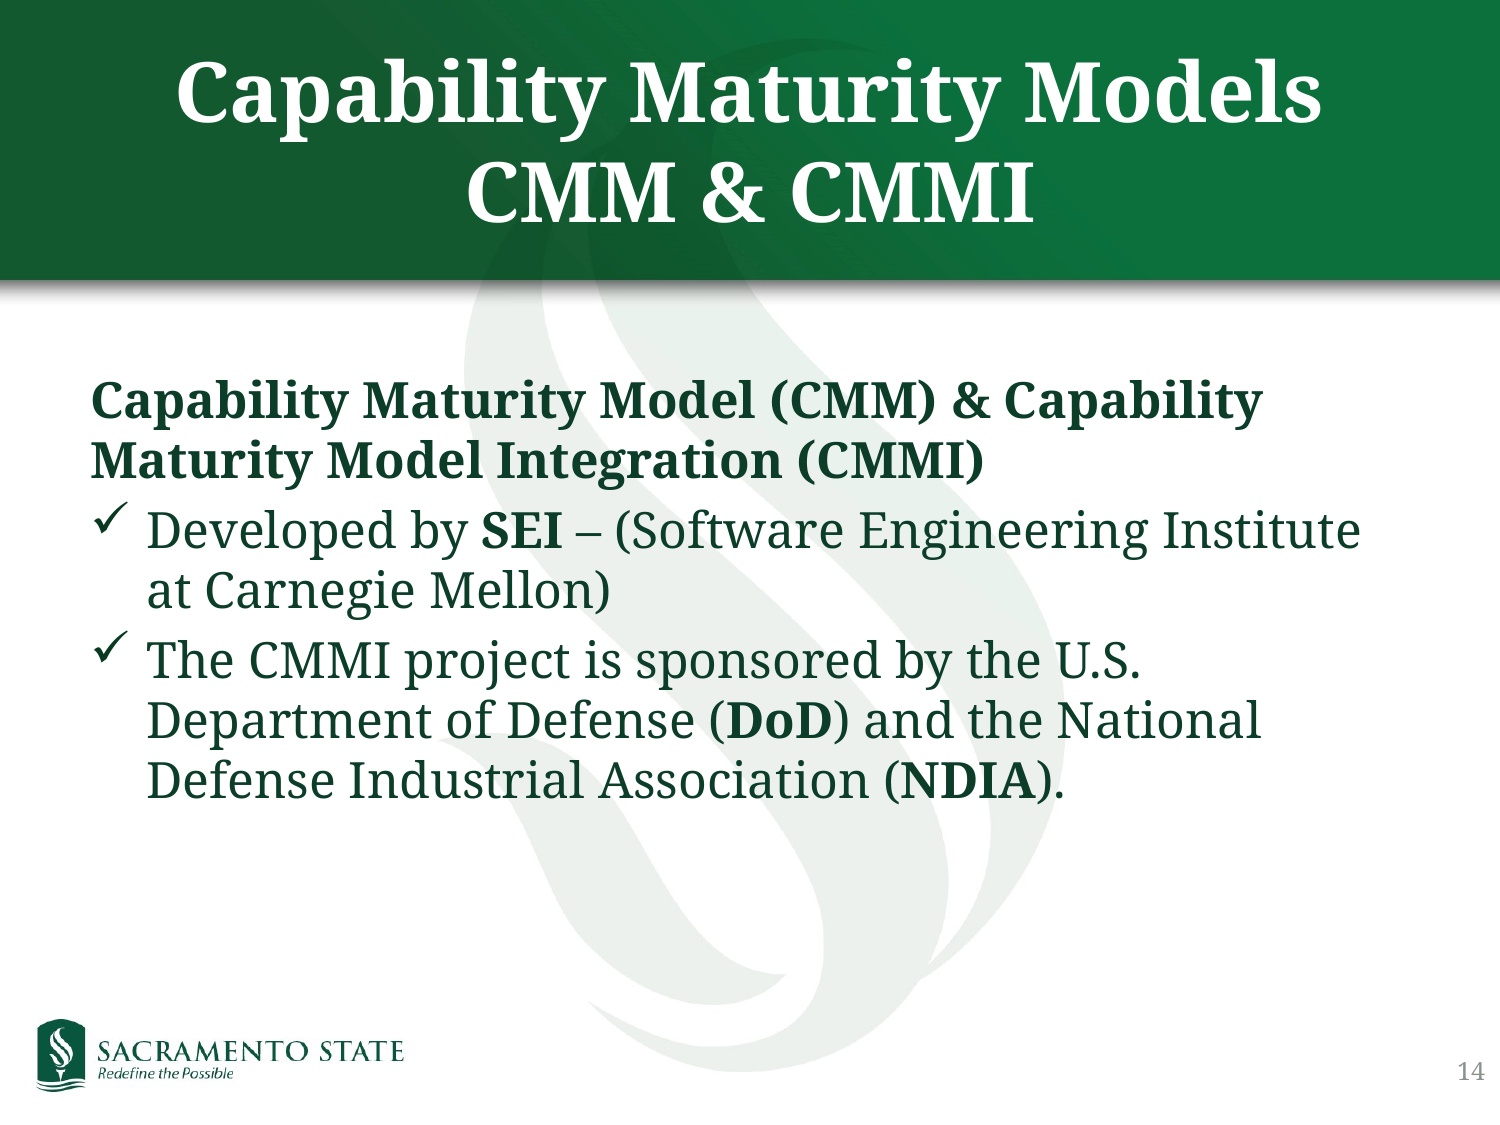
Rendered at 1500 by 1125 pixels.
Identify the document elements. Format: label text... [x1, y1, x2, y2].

list Capability Maturity Model (CMM) & Capability Maturity Model Integration (CMMI) Developed by SEI – (Software Engineering Institute at Carnegie Mellon) The CMMI project is sponsored by the U.S. Department of Defense (DoD) and the National Defense Industrial Association (NDIA). [75, 360, 1425, 996]
slide_number 14 [1162, 1042, 1500, 1103]
picture [0, 0, 1500, 1125]
title Capability Maturity Models CMM & CMMI [75, 45, 1425, 233]
text_box [59, 50, 1375, 269]
